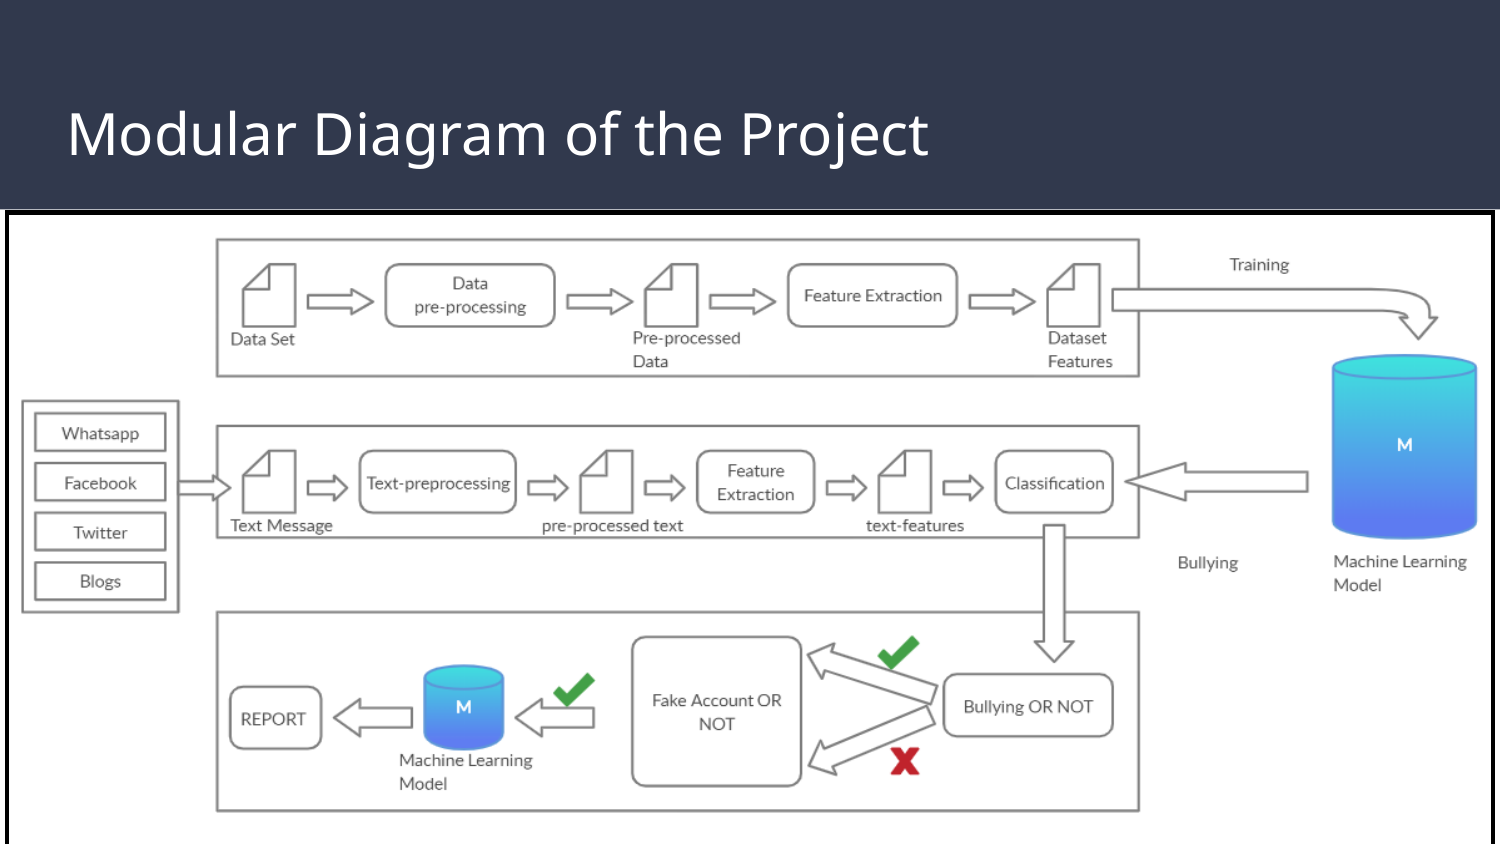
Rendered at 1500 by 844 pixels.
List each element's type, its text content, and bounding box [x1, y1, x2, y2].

picture [8, 214, 1492, 844]
title Modular Diagram of the Project [51, 82, 1449, 185]
